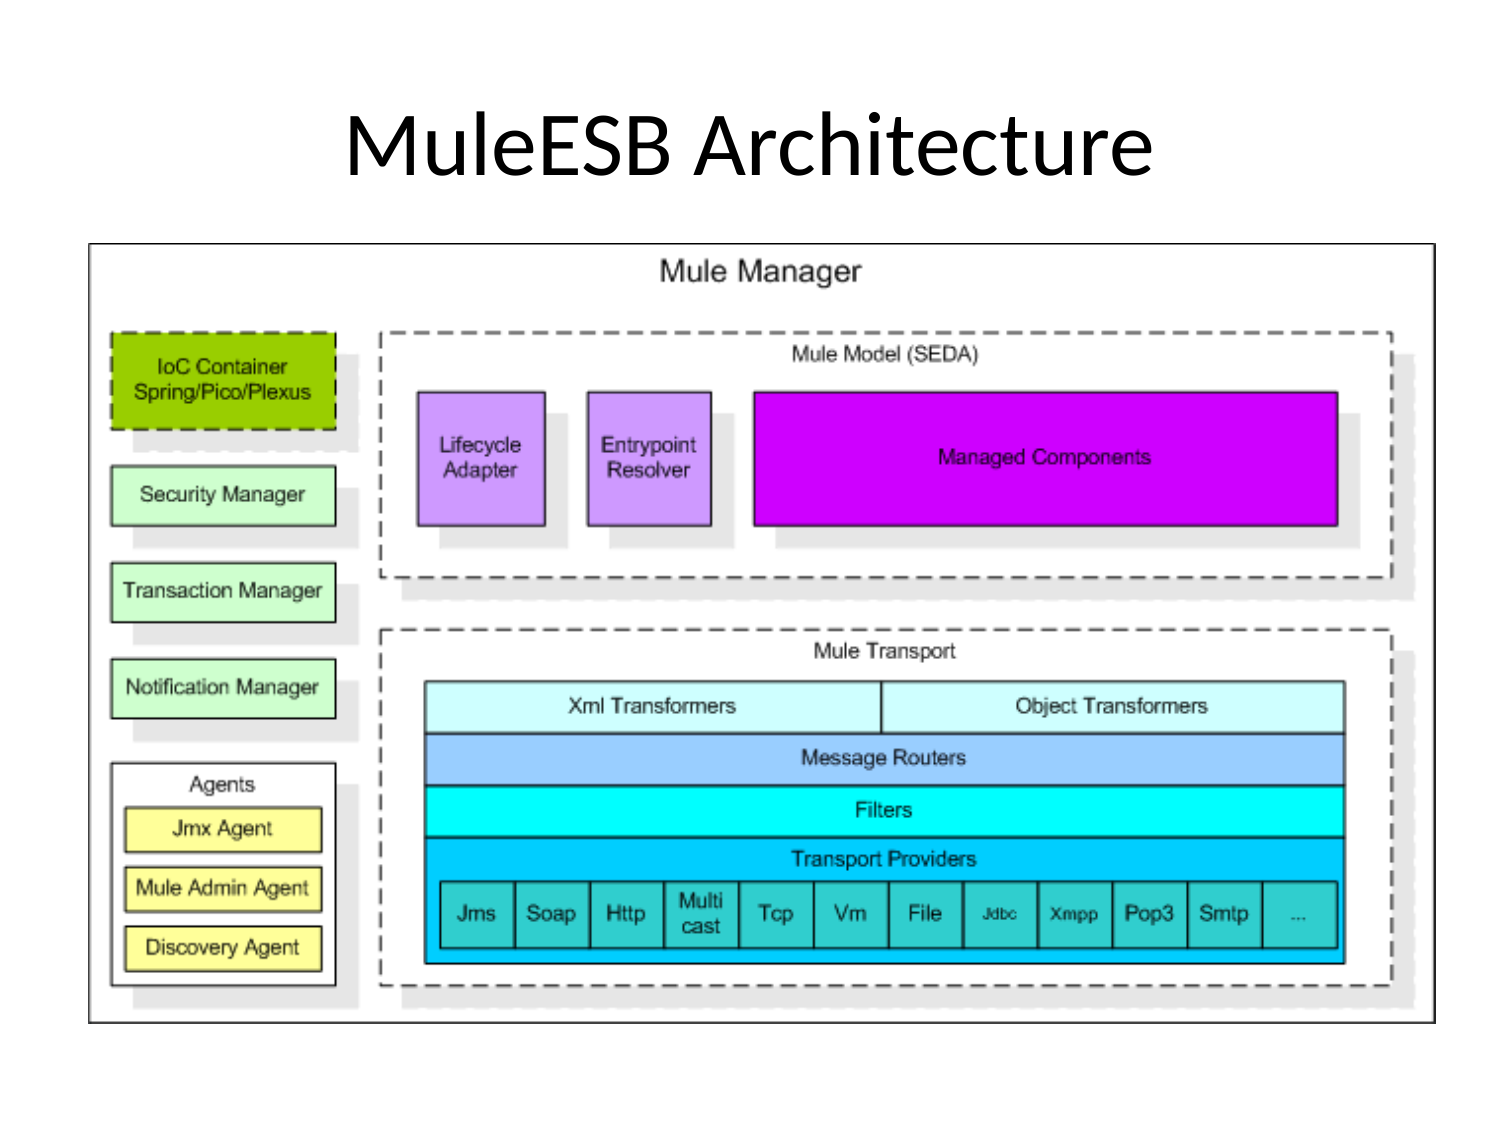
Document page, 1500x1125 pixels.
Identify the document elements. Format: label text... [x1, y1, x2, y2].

title MuleESB Architecture [75, 45, 1425, 233]
picture [88, 243, 1436, 1024]
